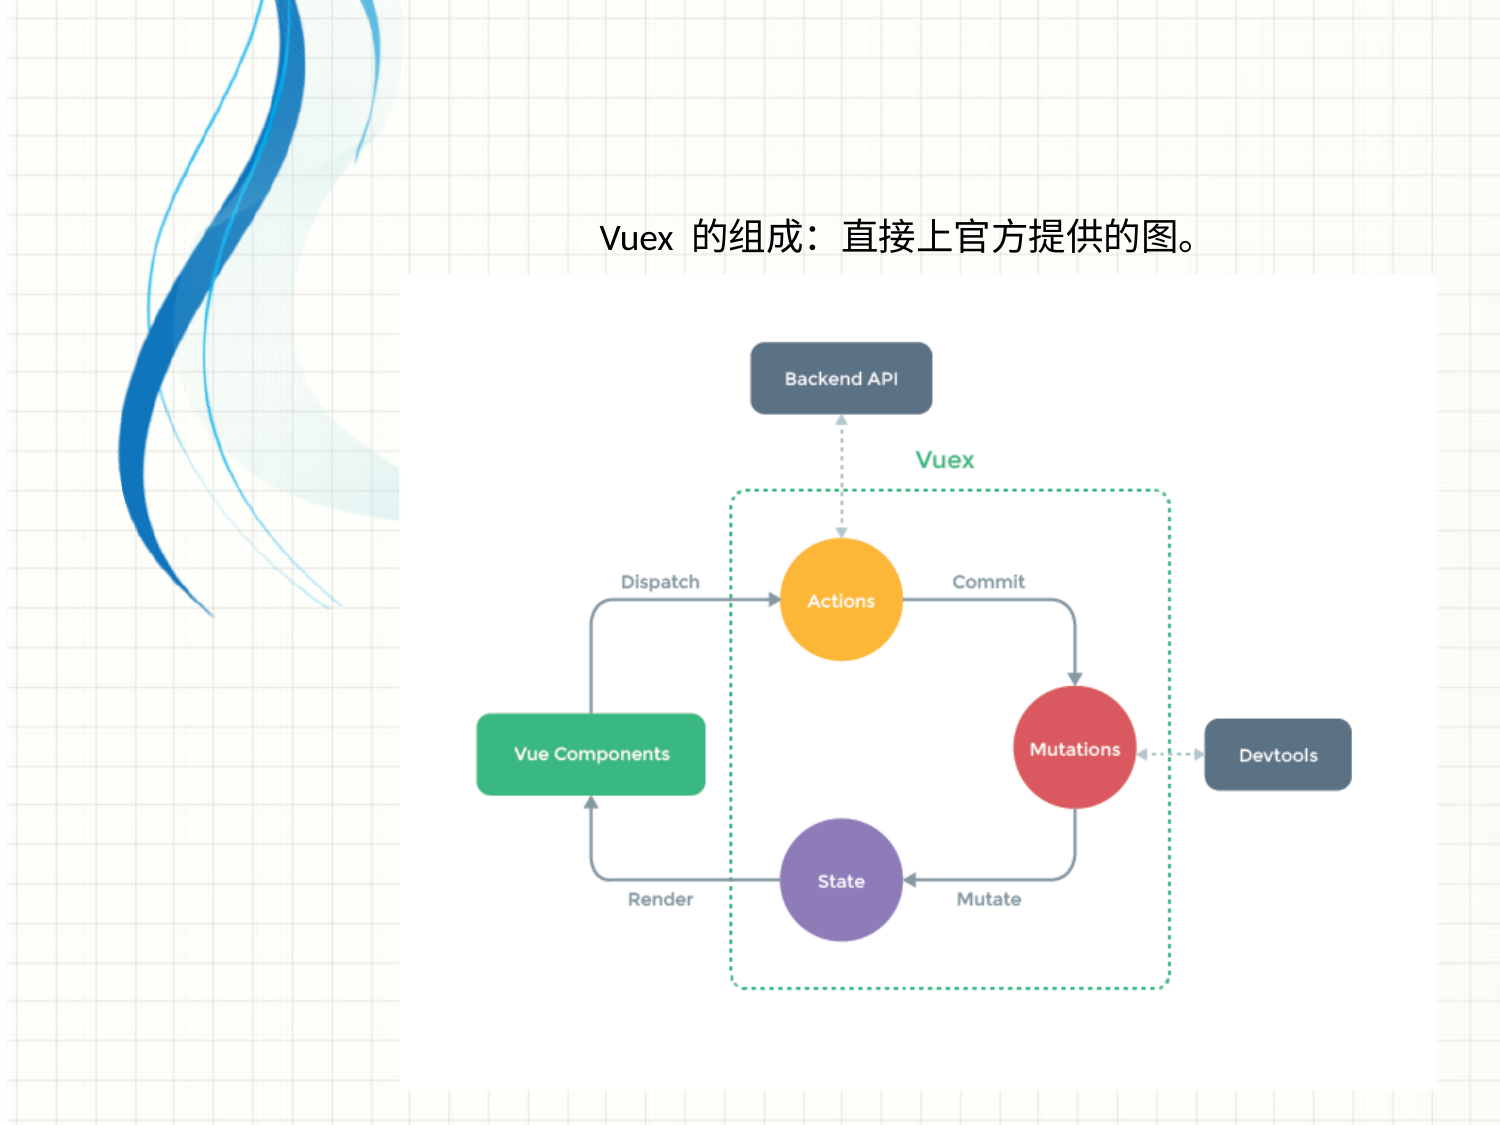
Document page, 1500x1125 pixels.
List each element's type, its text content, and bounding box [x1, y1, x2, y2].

text_box Vuex 的组成：直接上官方提供的图。 [584, 206, 1232, 266]
picture [0, 0, 1500, 1125]
